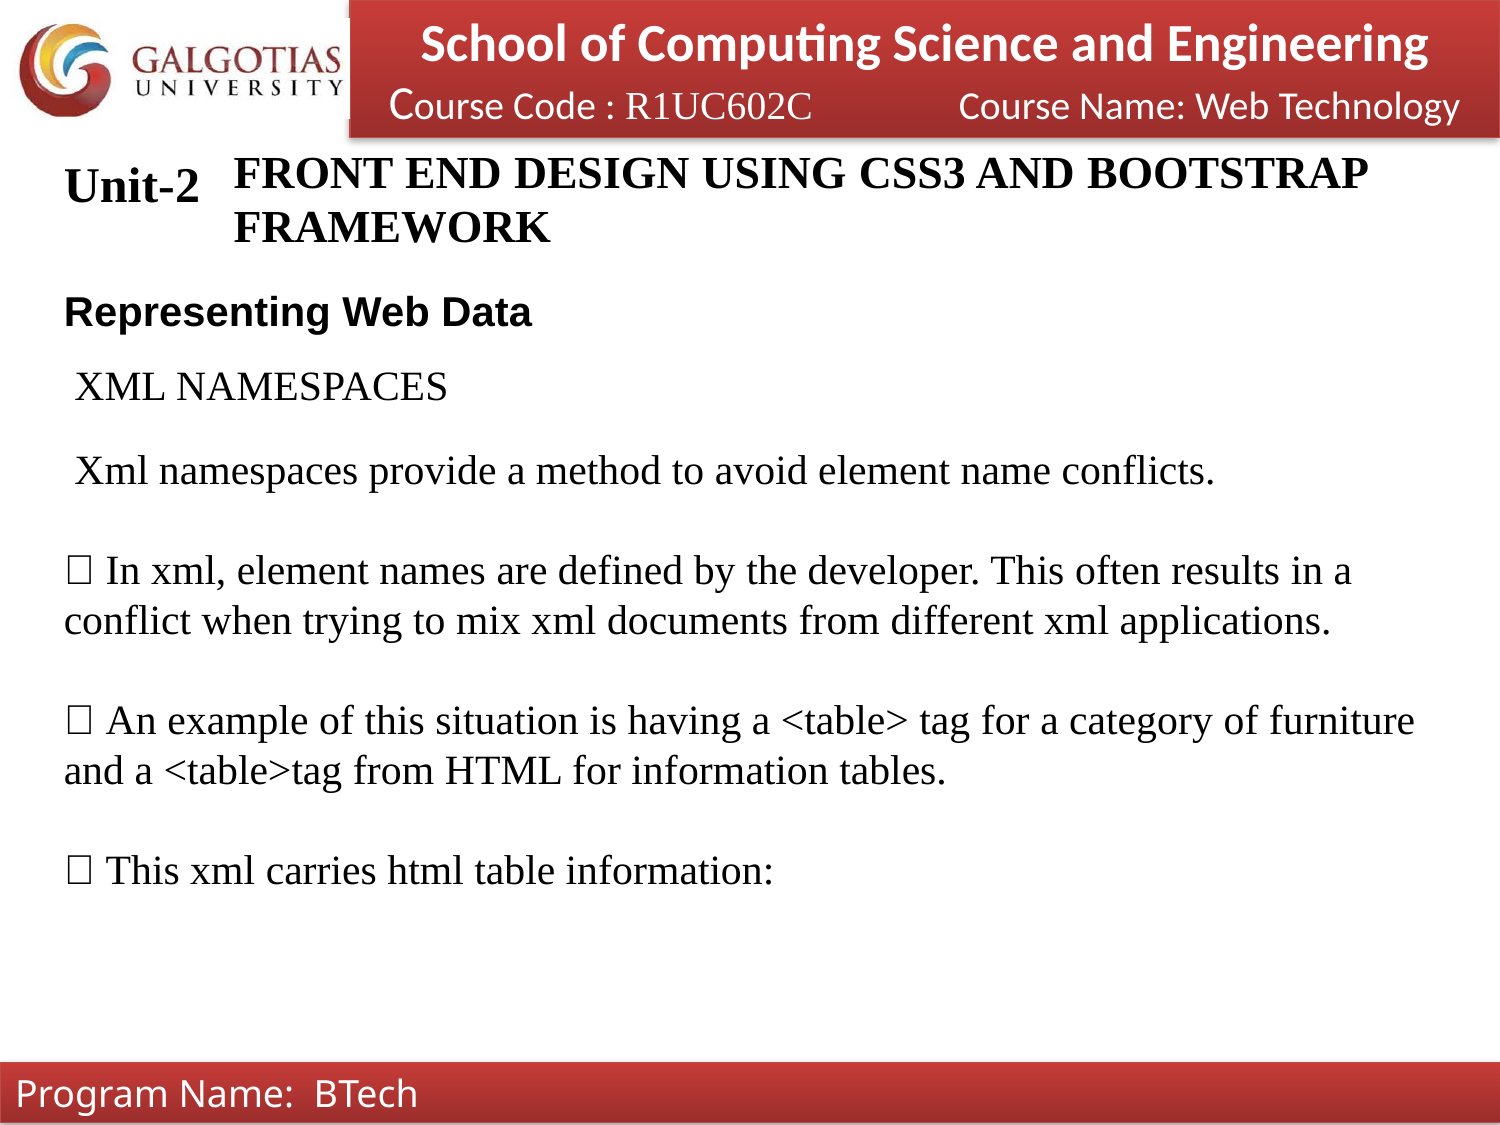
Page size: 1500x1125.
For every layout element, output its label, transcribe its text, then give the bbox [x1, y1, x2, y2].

text_box Program Name: BTech [0, 1062, 1500, 1123]
text_box XML NAMESPACES [49, 351, 1433, 417]
text_box FRONT END DESIGN USING CSS3 AND BOOTSTRAP FRAMEWORK [218, 134, 1382, 260]
title School of Computing Science and Engineering Course Code : R1UC602C Course Name: Web Technology [350, 0, 1500, 138]
picture [12, 18, 351, 120]
text_box Representing Web Data [49, 277, 814, 342]
text_box Xml namespaces provide a method to avoid element name conflicts.  In xml, element names are defined by the developer. This often results in a conflict when trying to mix xml documents from different xml applications.  An example of this situation is having a <table> tag for a category of furniture and a <table>tag from HTML for information tables.  This xml carries html table information: [49, 435, 1445, 900]
text_box Unit-2 [49, 145, 218, 220]
